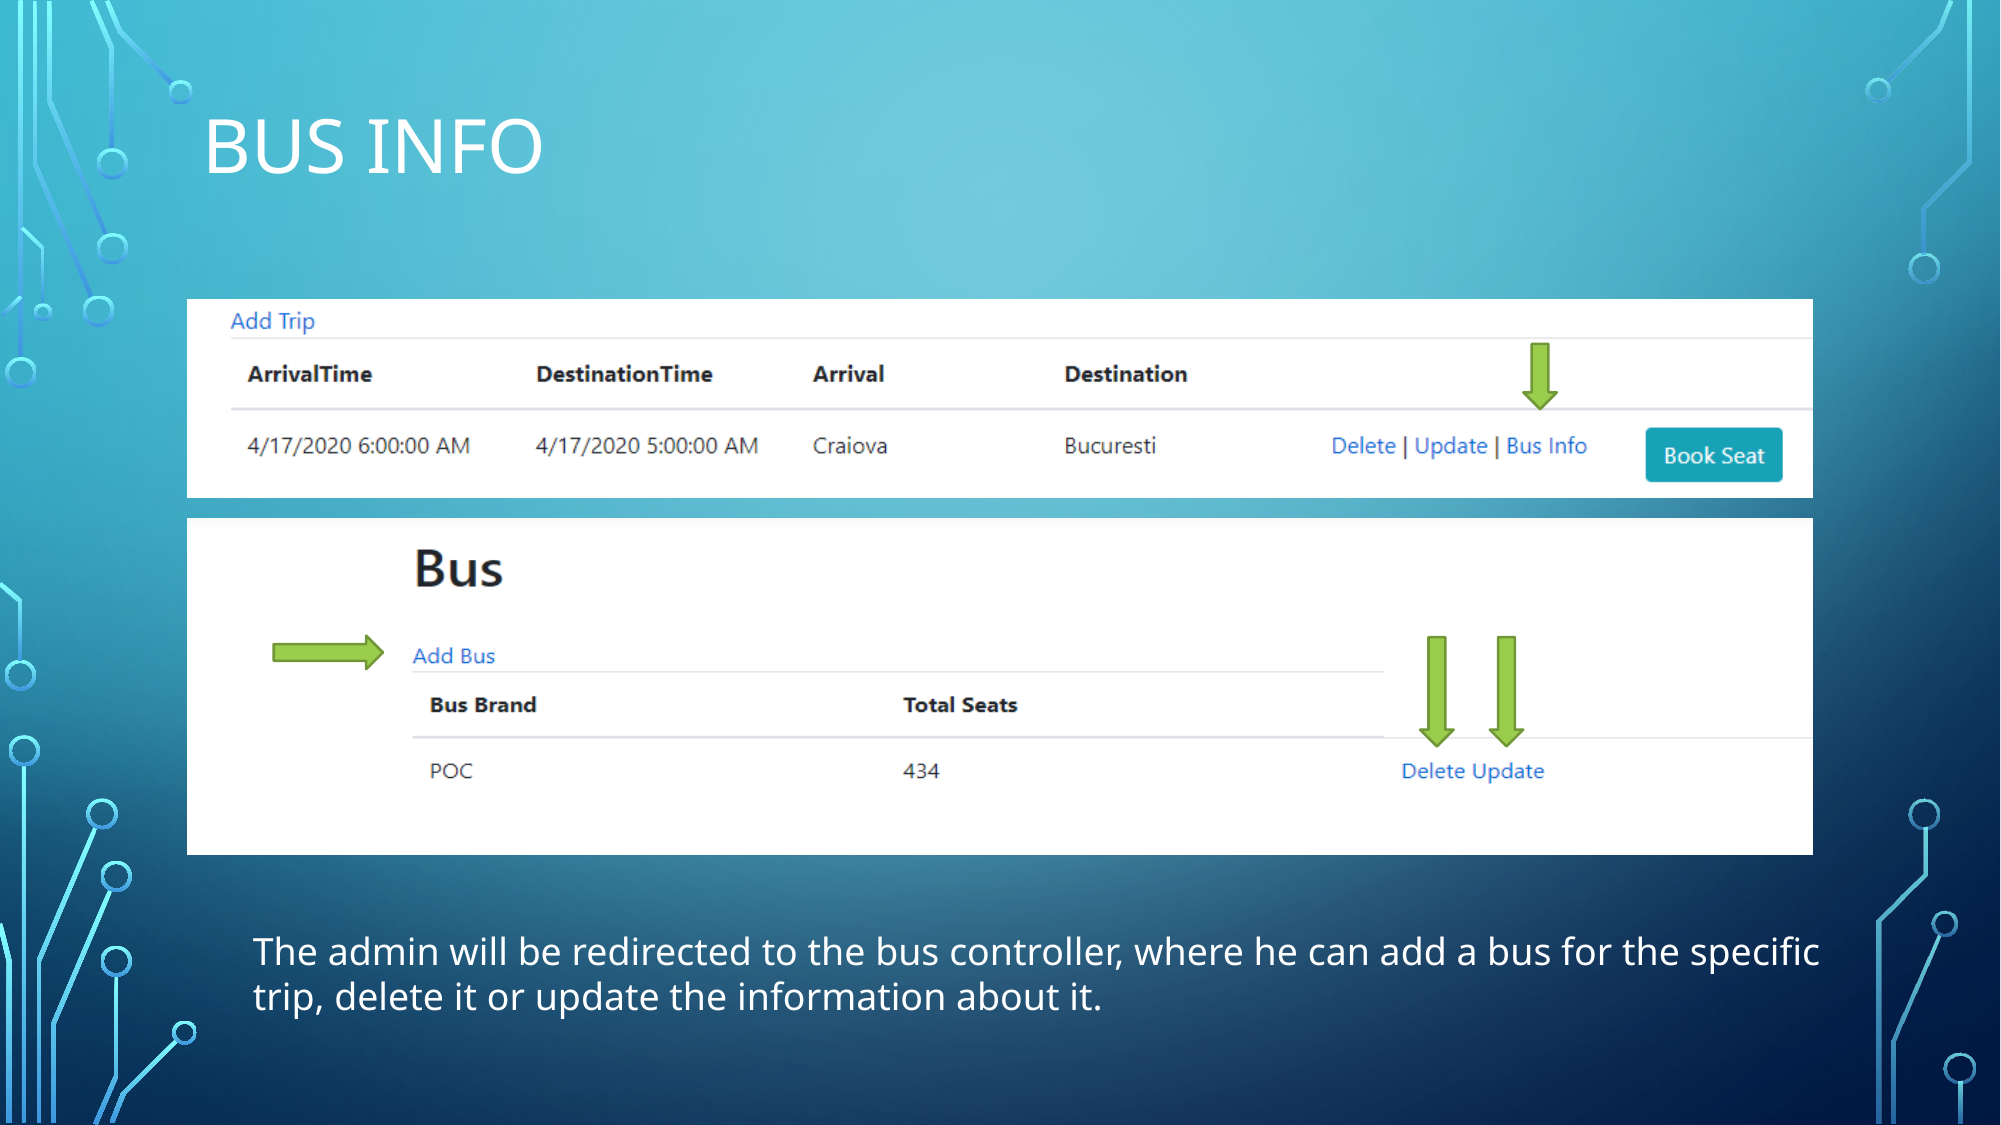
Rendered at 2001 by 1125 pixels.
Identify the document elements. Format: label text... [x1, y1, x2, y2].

title Bus info [187, 27, 1813, 271]
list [186, 299, 1813, 499]
text_box The admin will be redirected to the bus controller, where he can add a bus for the specific trip, delete it or update the information about it. [238, 920, 1853, 1025]
picture [186, 518, 1813, 856]
